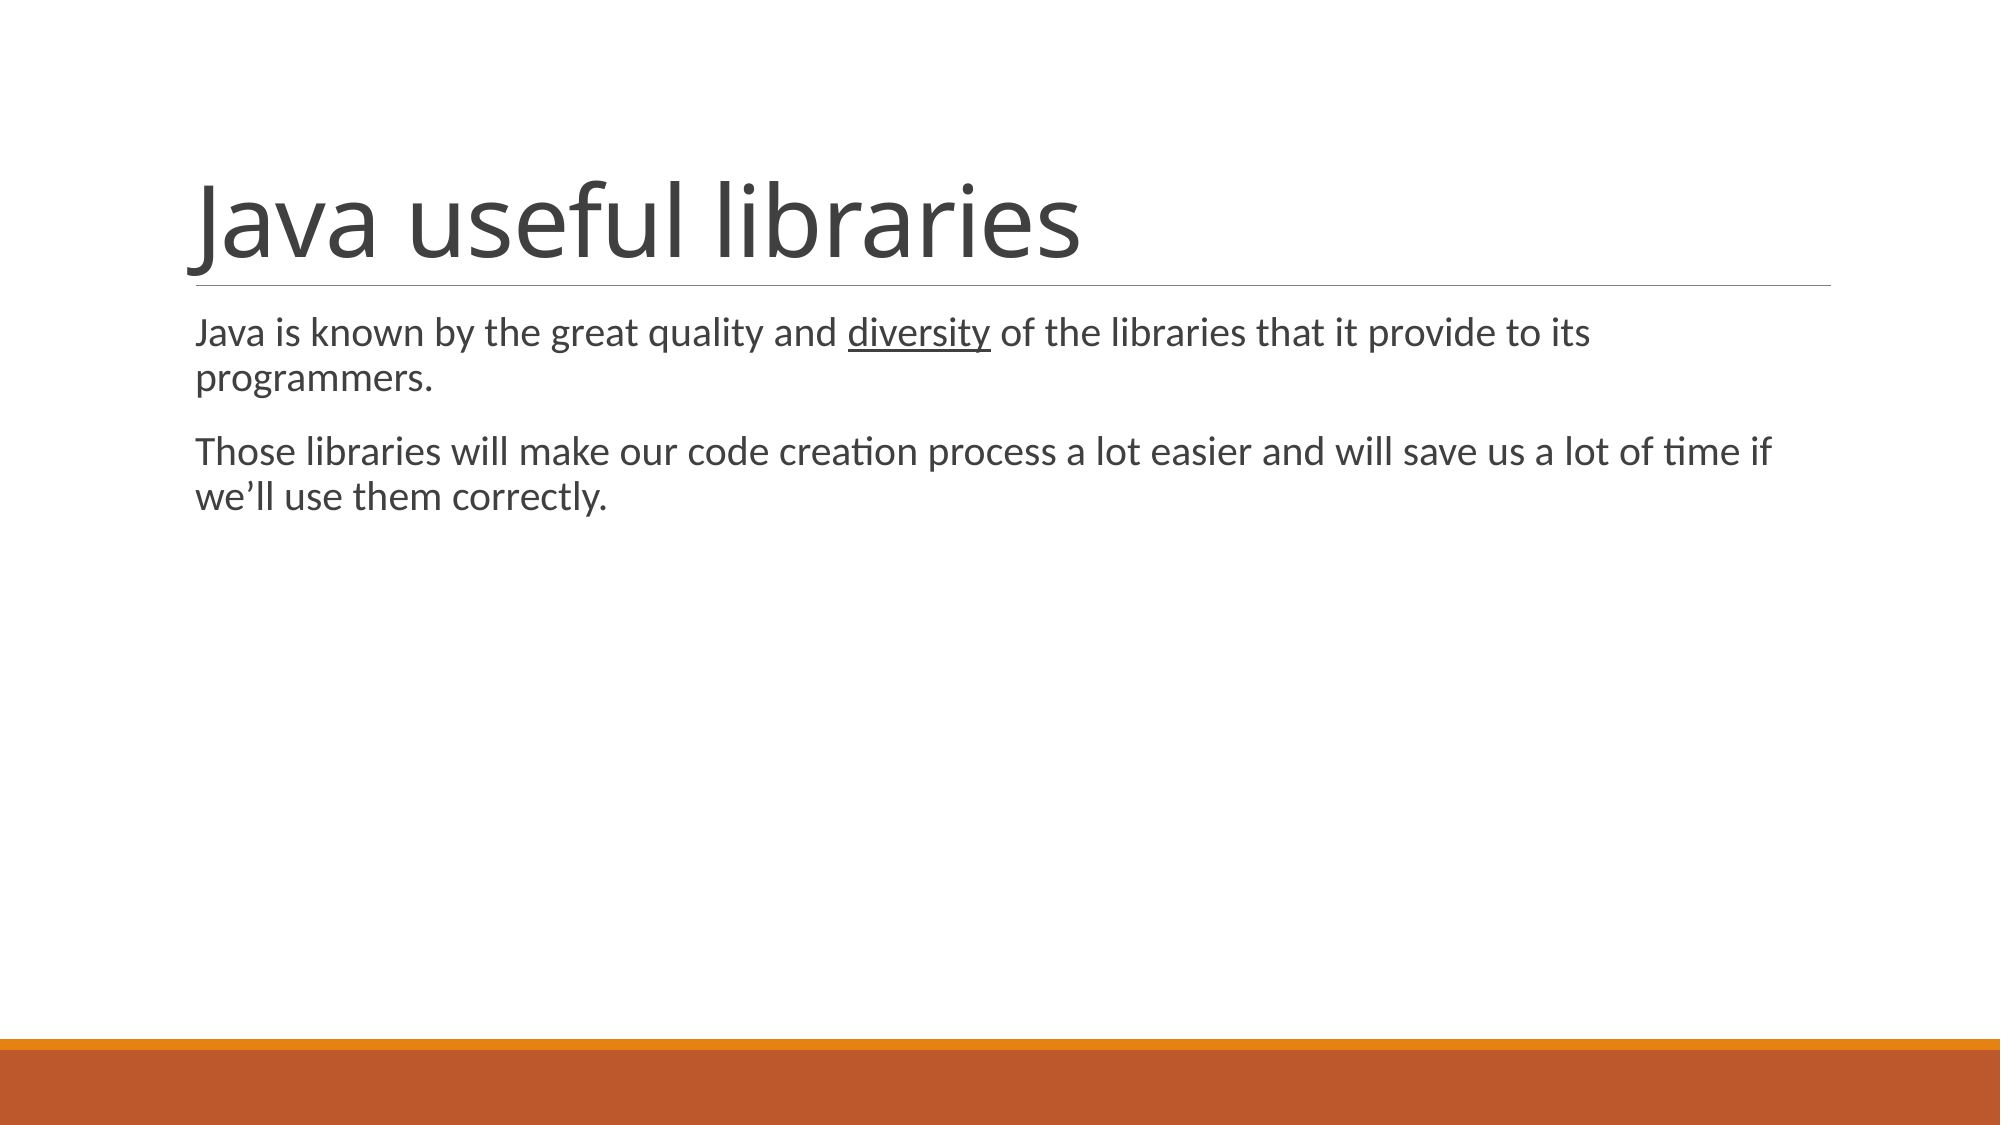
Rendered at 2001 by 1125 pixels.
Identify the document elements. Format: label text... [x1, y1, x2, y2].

list Java is known by the great quality and diversity of the libraries that it provide to its programmers. Those libraries will make our code creation process a lot easier and will save us a lot of time if we’ll use them correctly. [180, 302, 1830, 963]
title Java useful libraries [180, 47, 1830, 285]
